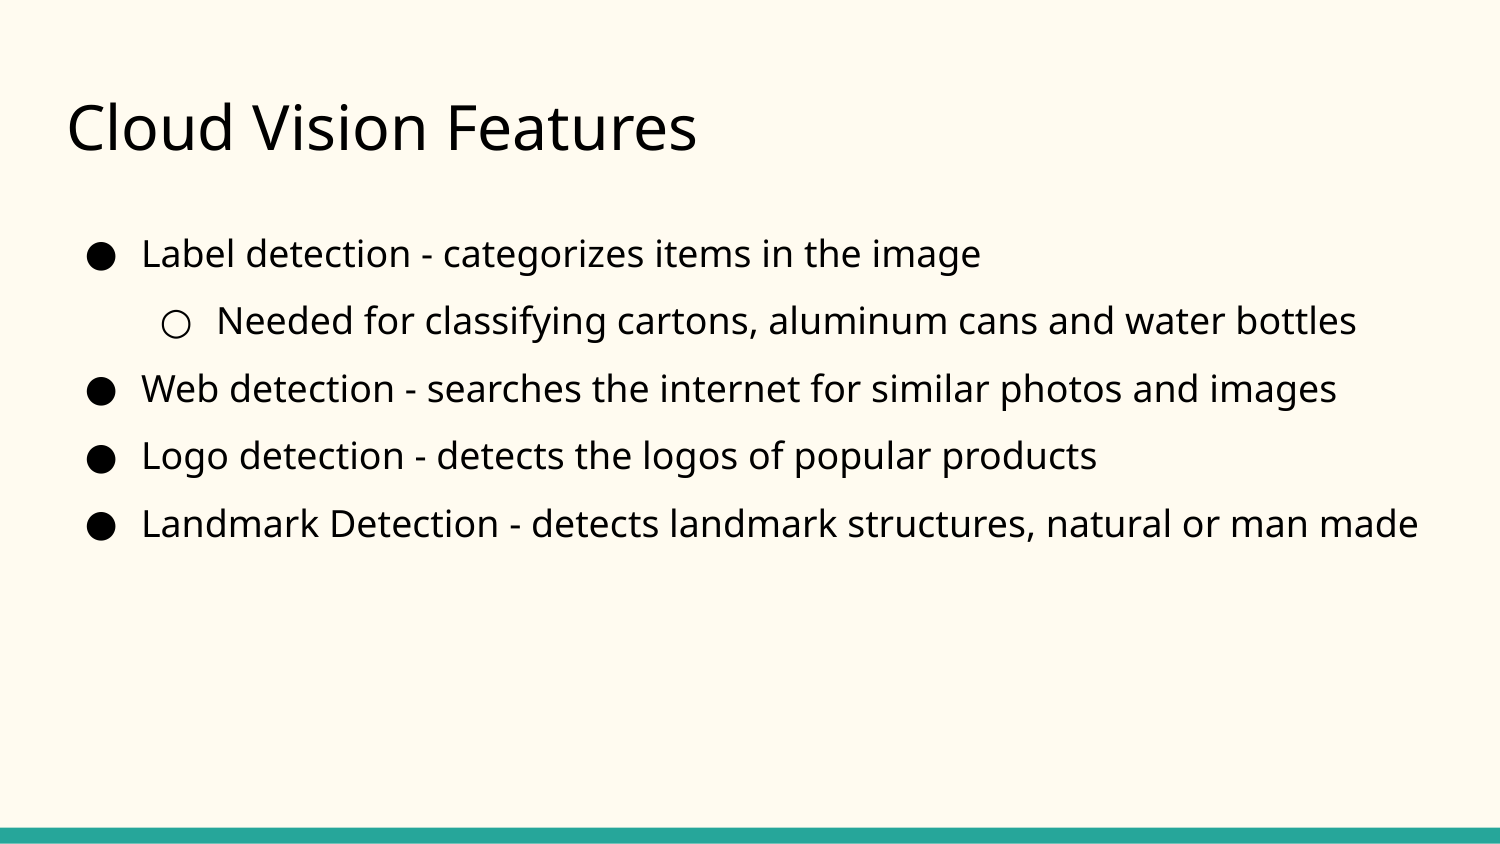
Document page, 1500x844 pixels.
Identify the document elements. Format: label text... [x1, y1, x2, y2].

title Cloud Vision Features [51, 72, 1449, 174]
list Label detection - categorizes items in the image Needed for classifying cartons, aluminum cans and water bottles Web detection - searches the internet for similar photos and images Logo detection - detects the logos of popular products Landmark Detection - detects landmark structures, natural or man made [51, 192, 1449, 750]
